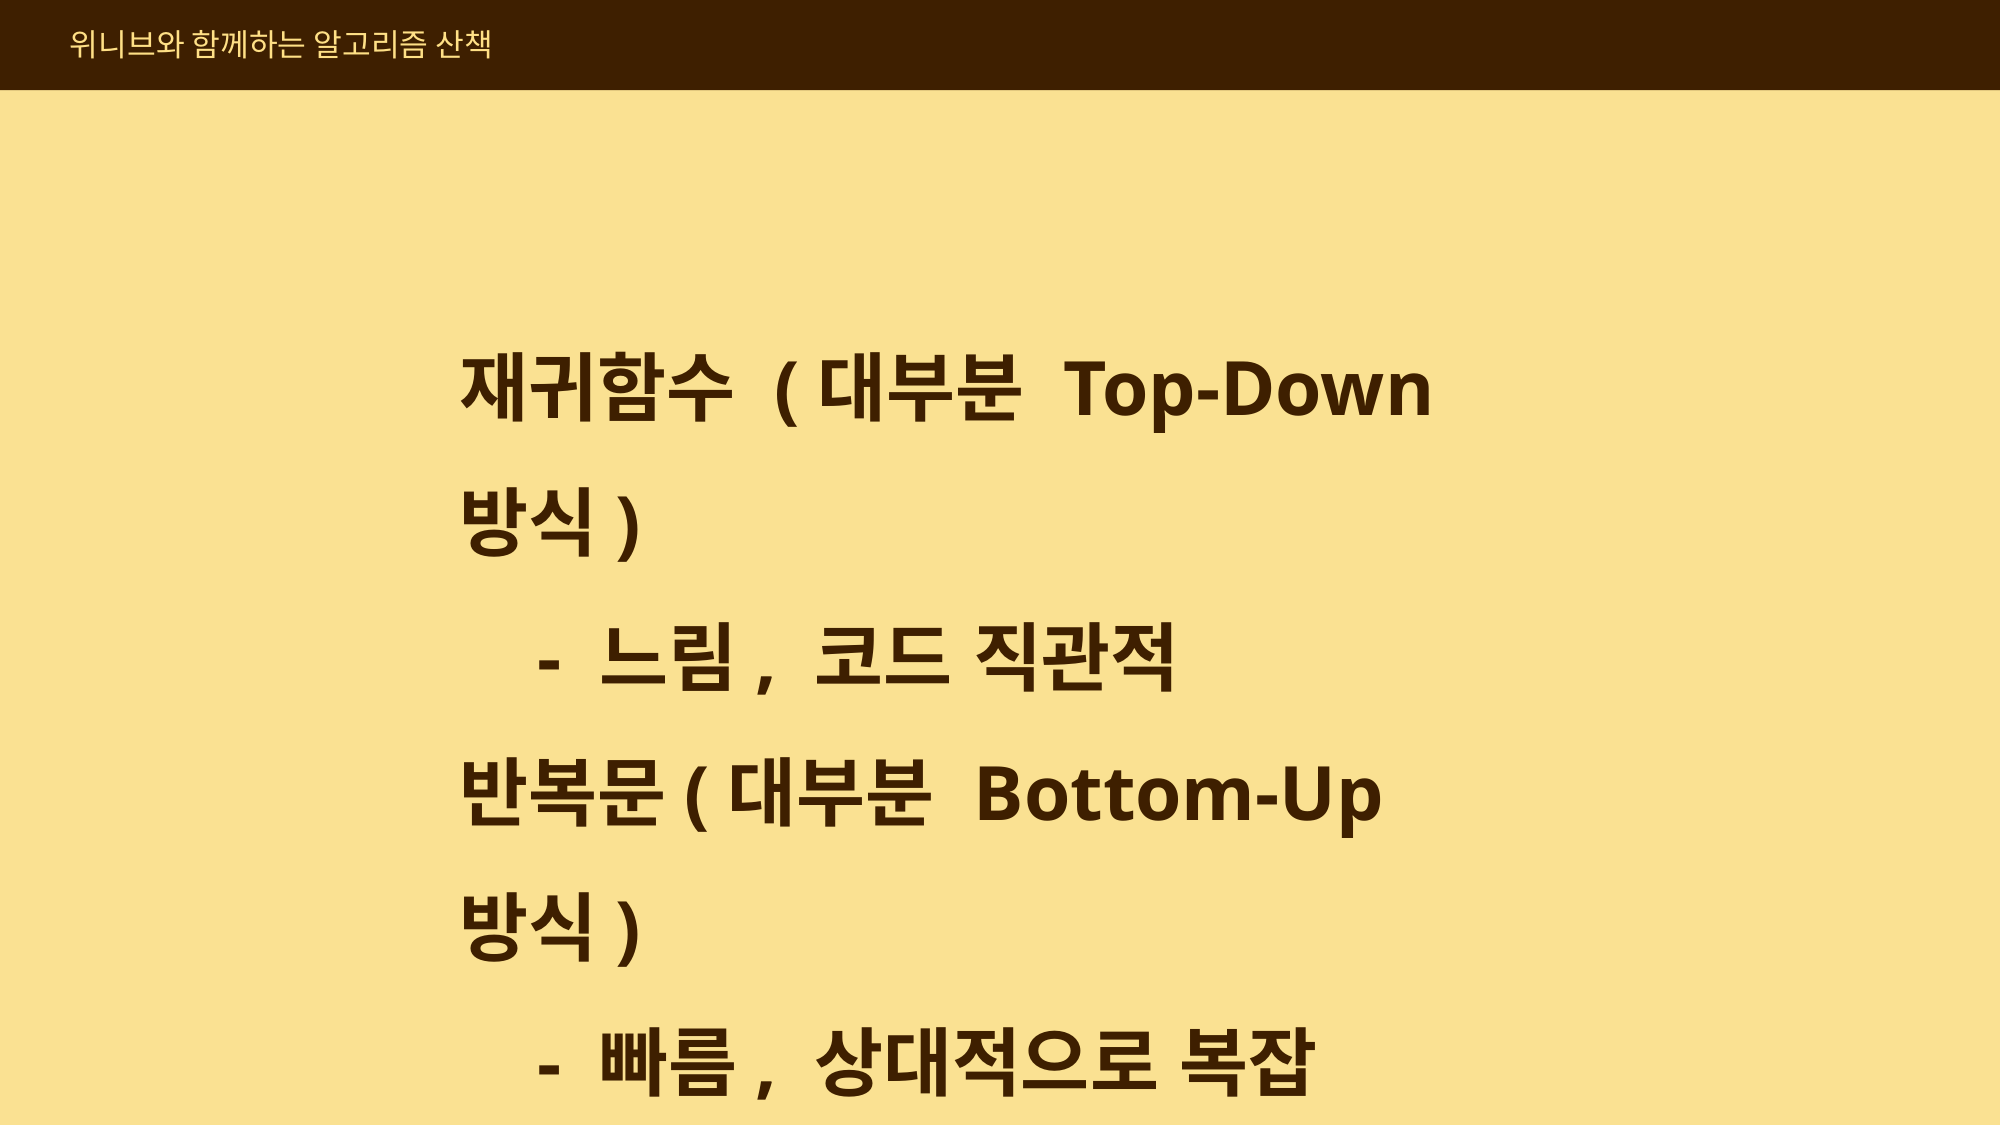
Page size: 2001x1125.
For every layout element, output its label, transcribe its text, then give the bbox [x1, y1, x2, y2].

text_box 위니브와 함께하는 알고리즘 산책 [54, 17, 805, 71]
text_box 재귀함수 (대부분 Top-Down 방식) - 느림, 코드 직관적 반복문(대부분 Bottom-Up 방식) - 빠름, 상대적으로 복잡 [444, 287, 1554, 1113]
text_box [0, 0, 2000, 91]
